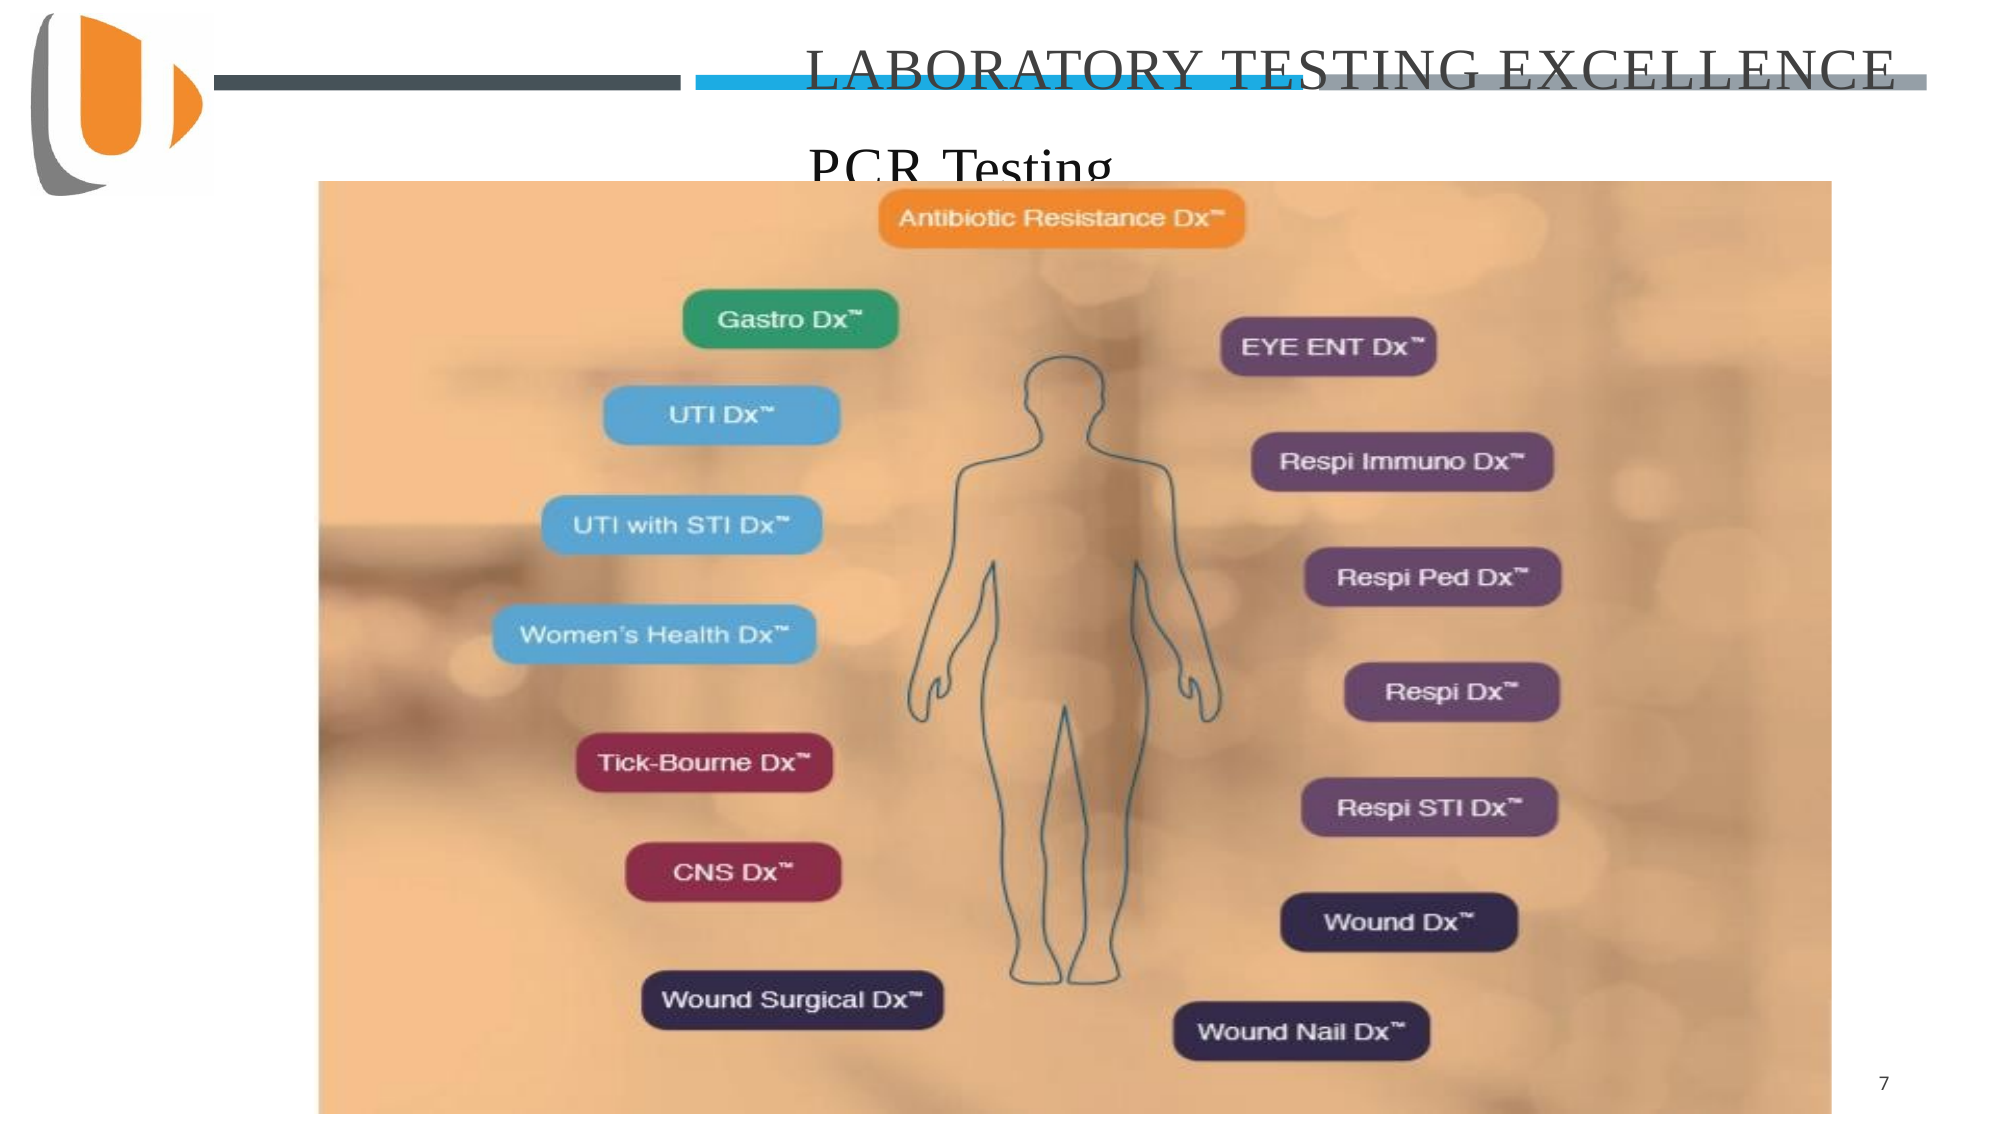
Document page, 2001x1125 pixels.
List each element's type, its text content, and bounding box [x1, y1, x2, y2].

text_box 7 [1876, 1070, 1892, 1095]
text_box LABORATORY TESTING EXCELLENCE PCR Testing [803, 0, 1919, 200]
text_box [30, 13, 214, 196]
text_box [313, 181, 1832, 1114]
